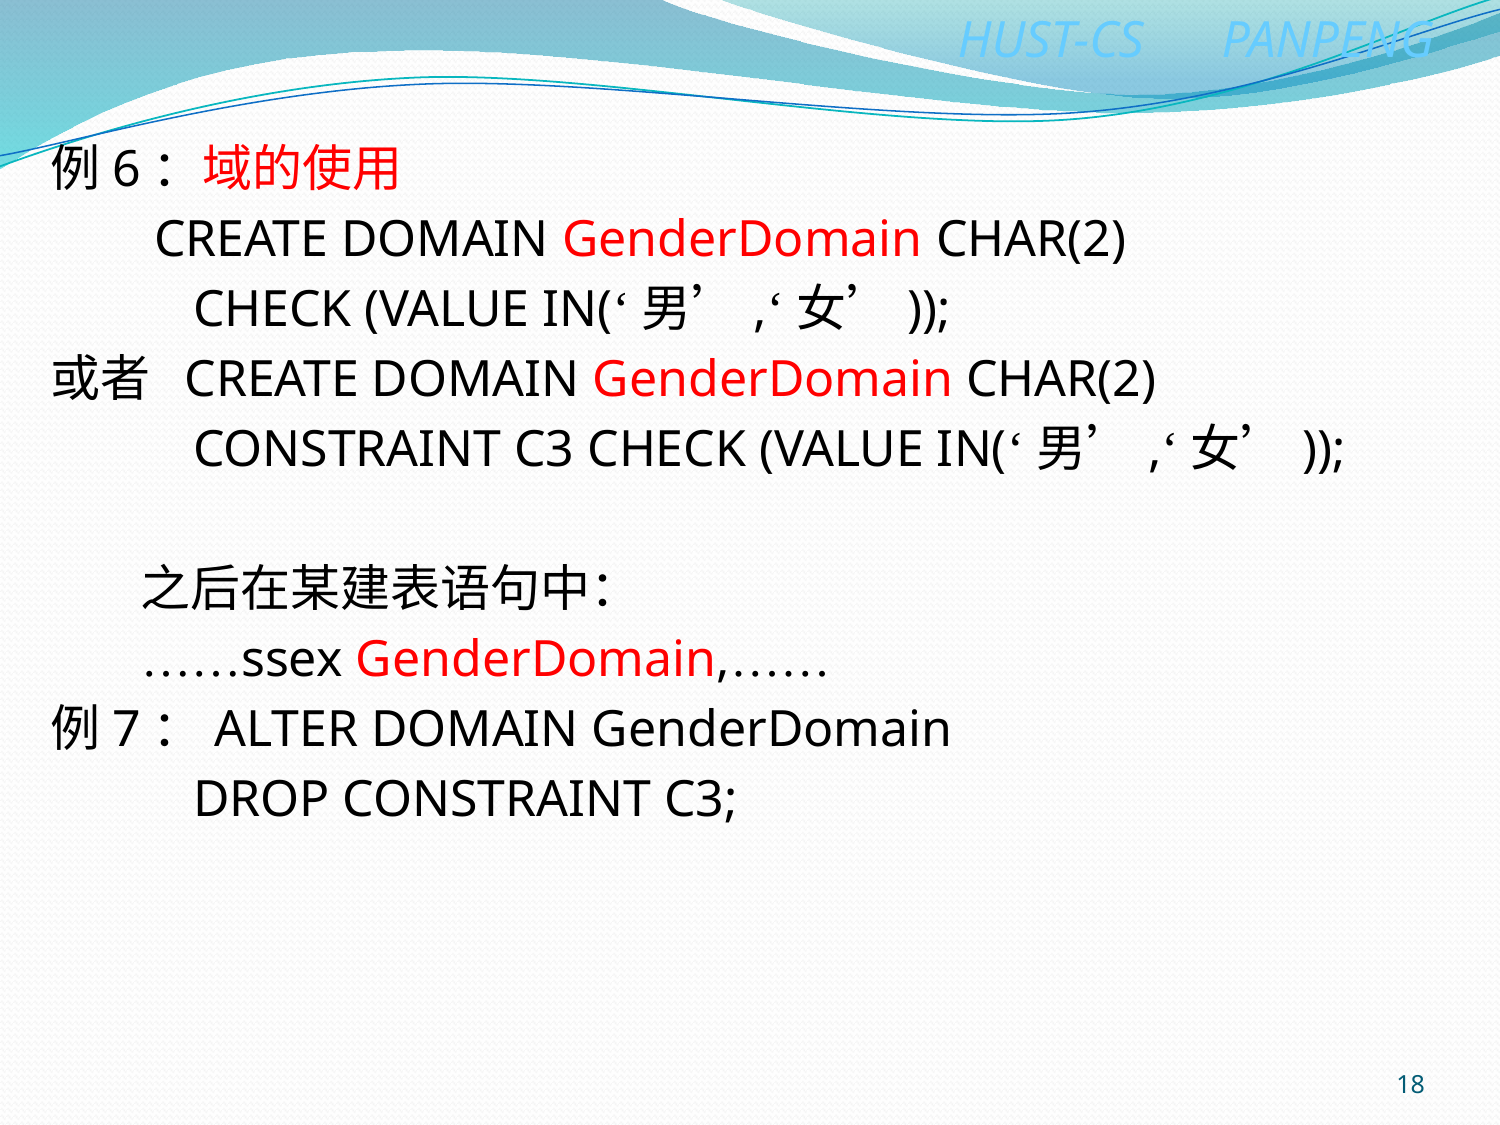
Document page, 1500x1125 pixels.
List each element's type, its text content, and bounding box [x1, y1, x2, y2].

slide_number 18 [1299, 1042, 1425, 1103]
list 例6：域的使用 CREATE DOMAIN GenderDomain CHAR(2) CHECK (VALUE IN(‘男’,‘女’)); 或者 CREATE DOMAIN GenderDomain CHAR(2) CONSTRAINT C3 CHECK (VALUE IN(‘男’,‘女’)); 之后在某建表语句中： ……ssex GenderDomain,…… 例7：ALTER DOMAIN GenderDomain DROP CONSTRAINT C3; [34, 128, 1477, 850]
